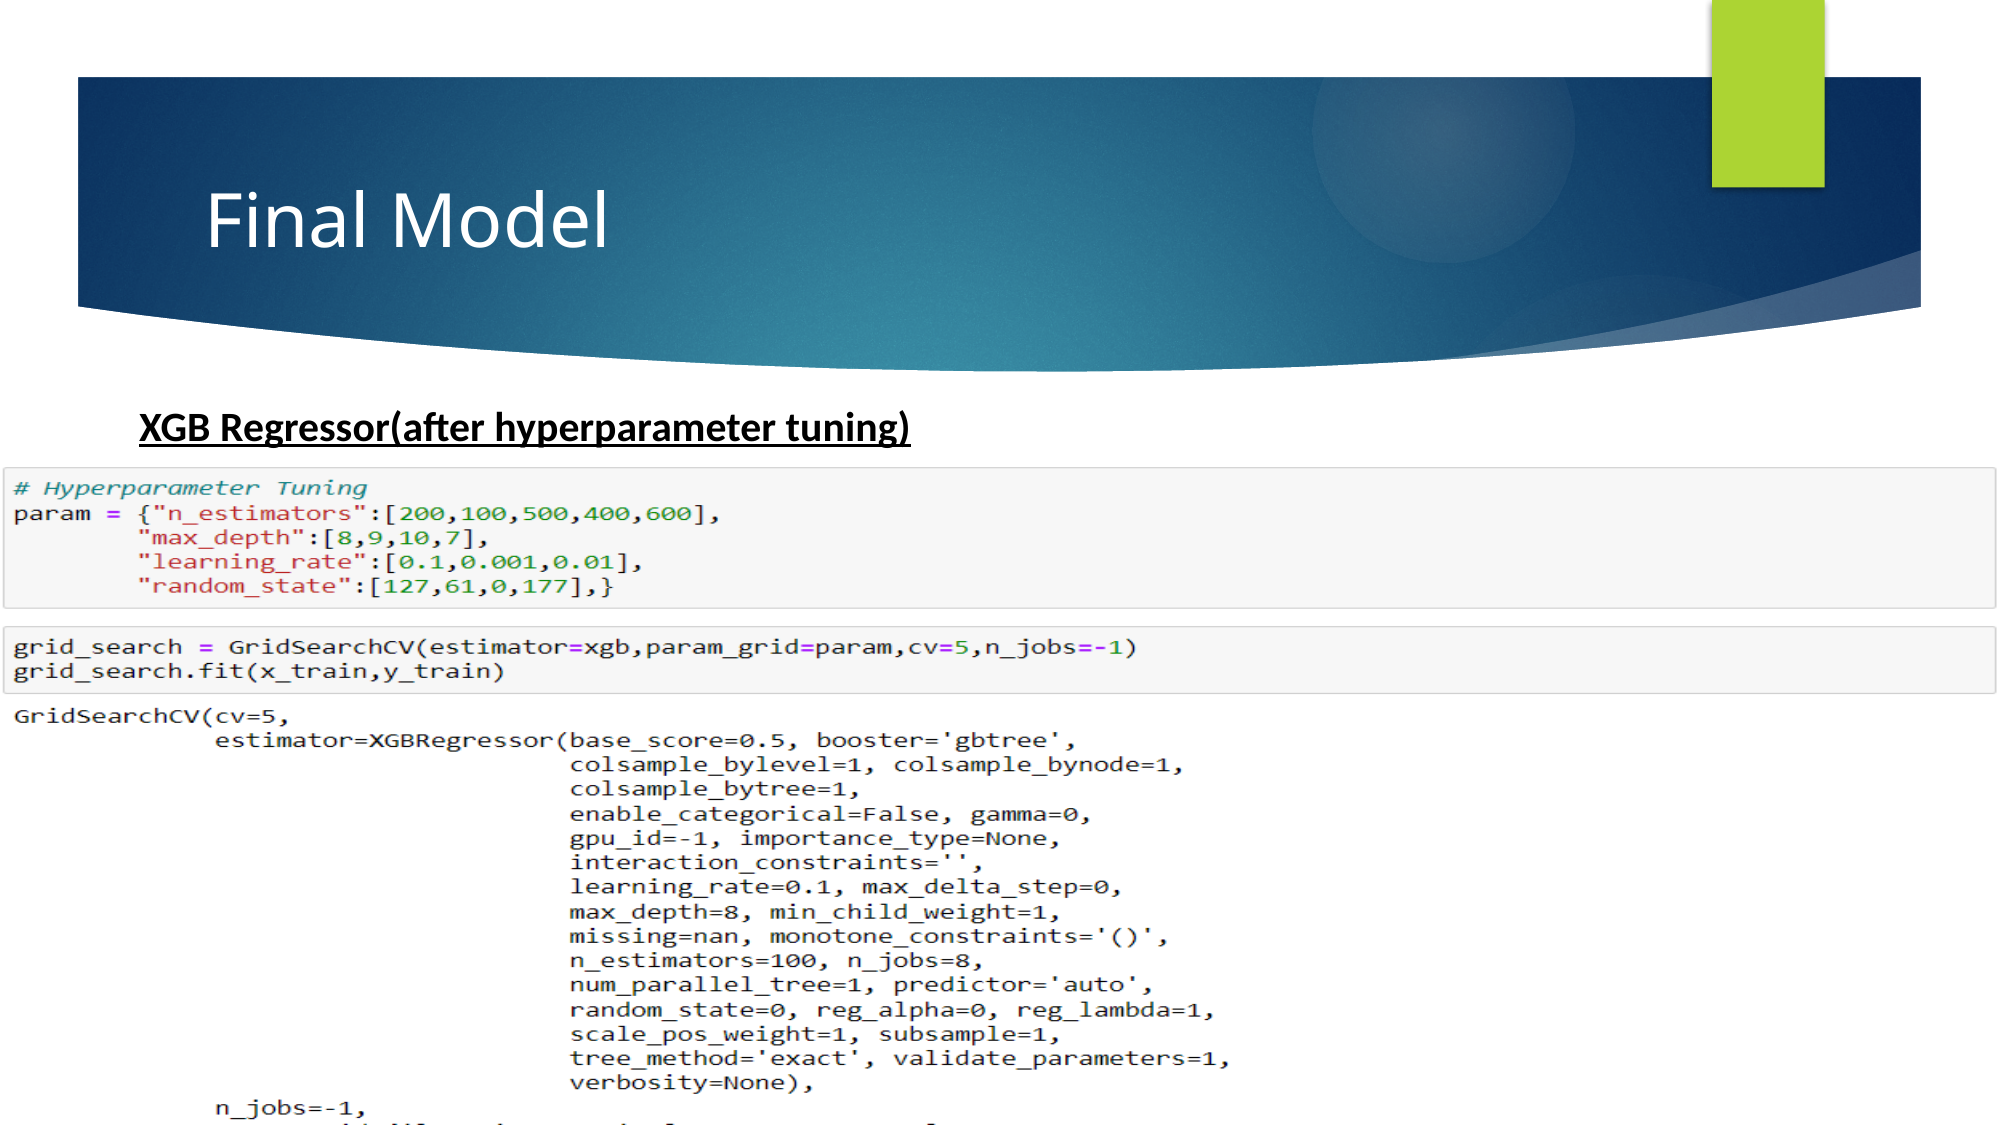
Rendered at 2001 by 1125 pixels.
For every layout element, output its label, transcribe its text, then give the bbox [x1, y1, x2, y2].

list XGB Regressor(after hyperparameter tuning) [0, 392, 1050, 450]
picture [0, 465, 2000, 1125]
title Final Model [189, 159, 1627, 276]
